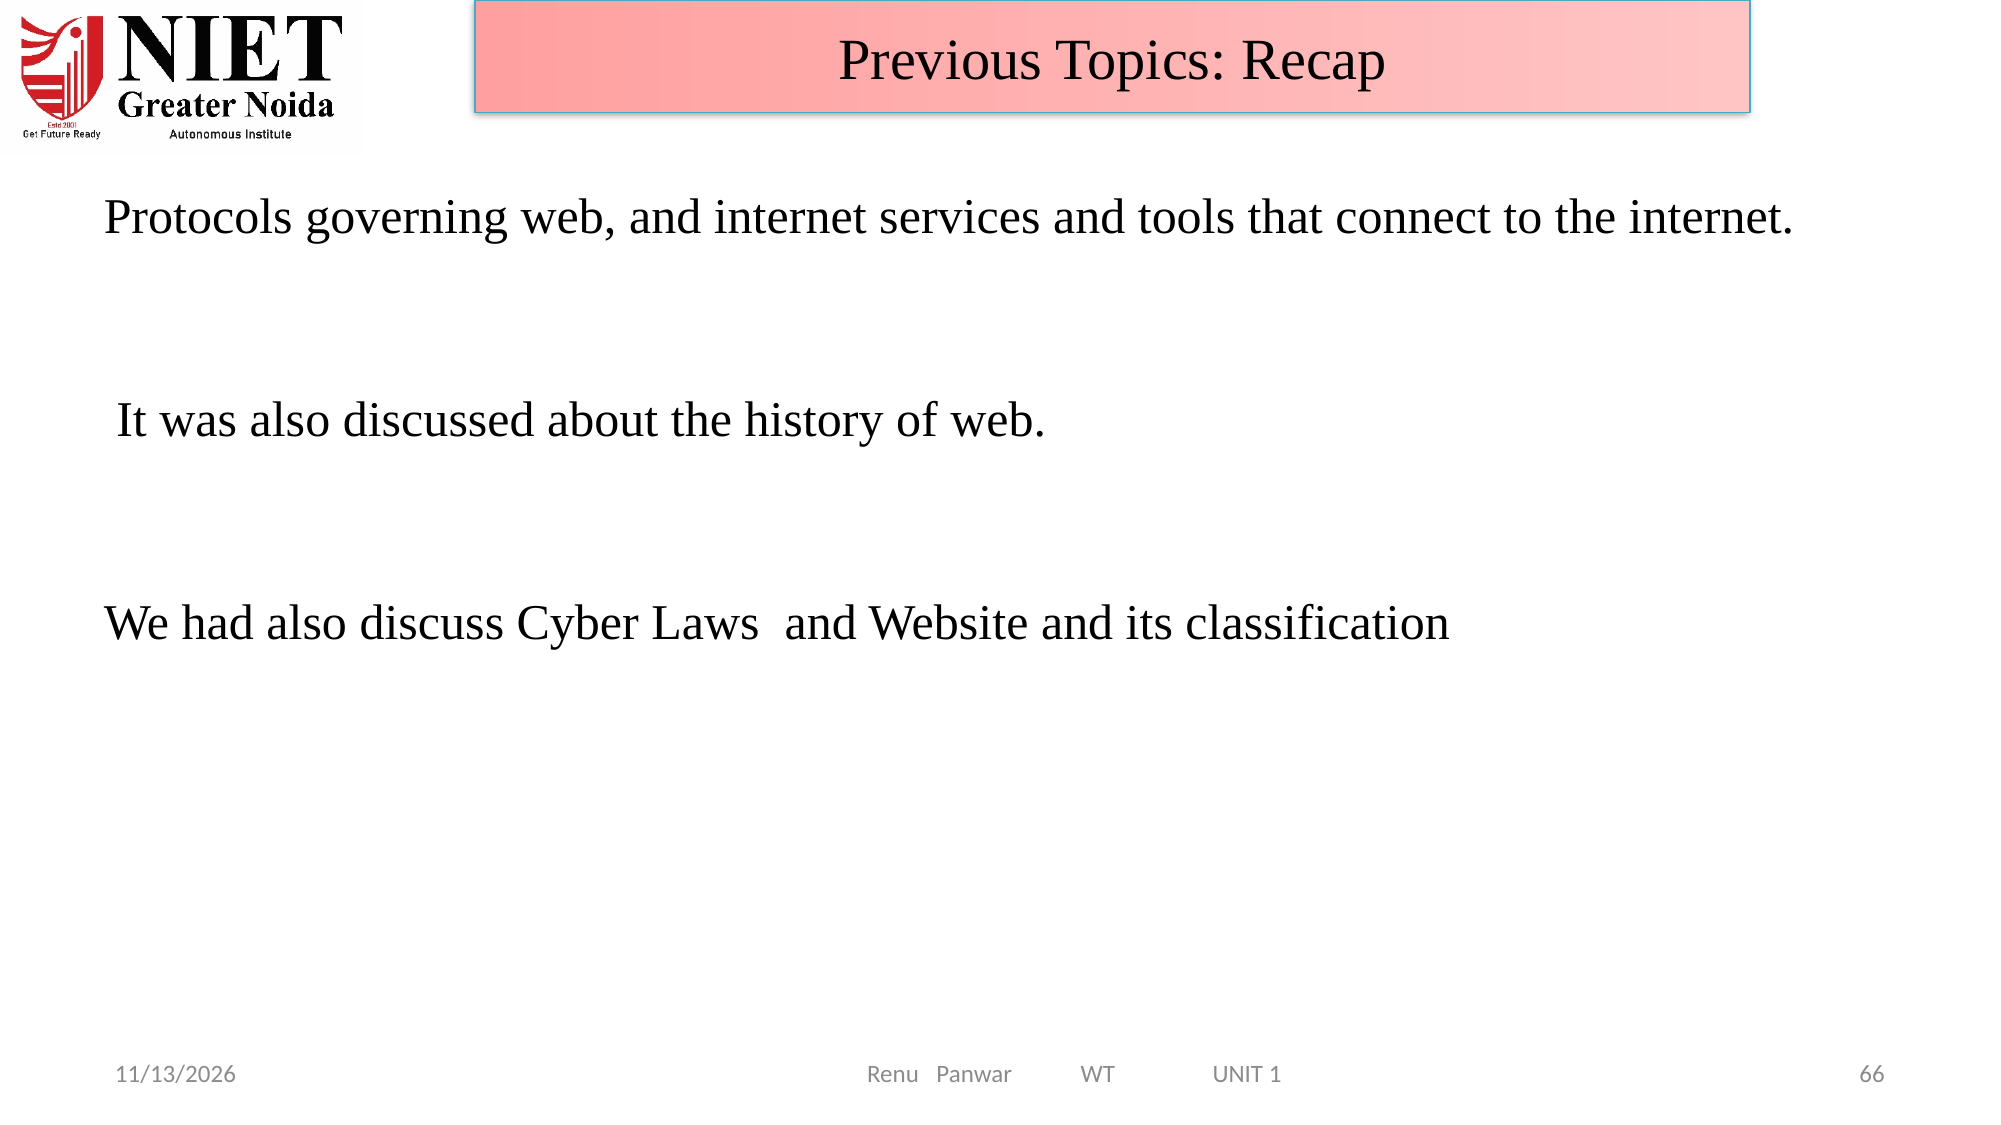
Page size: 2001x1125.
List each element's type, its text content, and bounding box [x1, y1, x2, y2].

slide_number 66 [1433, 1042, 1900, 1103]
footer Renu Panwar WT UNIT 1 [662, 1042, 1433, 1103]
text_box Previous Topics: Recap [474, 0, 1751, 113]
slide_number 07-Jan-25 [99, 1042, 567, 1103]
picture [0, 0, 363, 156]
text_box Protocols governing web, and internet services and tools that connect to the internet. It was also discussed about the history of web. We had also discuss Cyber Laws and Website and its classification [70, 176, 1907, 966]
